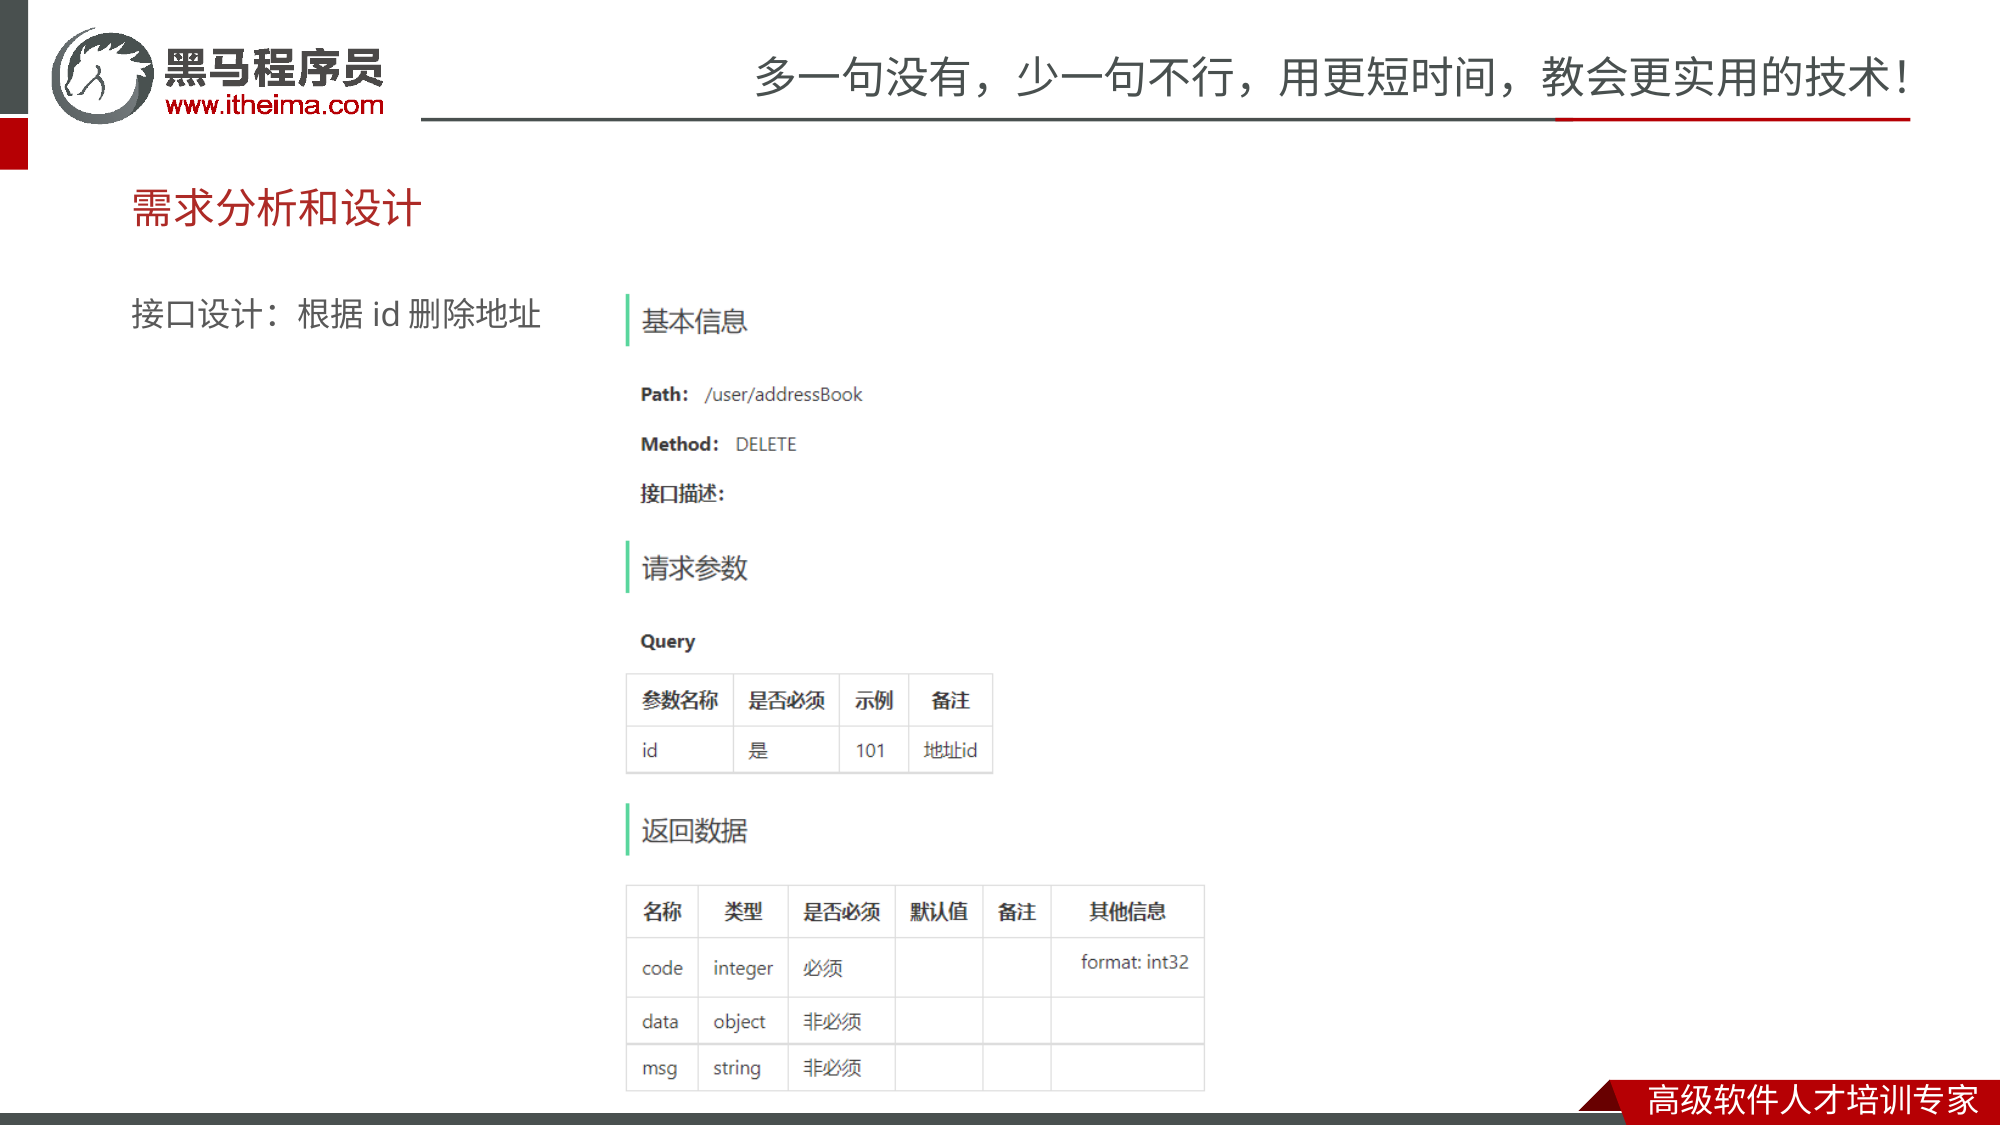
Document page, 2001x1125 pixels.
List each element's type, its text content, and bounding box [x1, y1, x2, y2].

title 需求分析和设计 [116, 164, 1872, 250]
picture [620, 287, 1210, 1100]
text_box 接口设计：根据id删除地址 [116, 246, 1856, 341]
picture [50, 26, 384, 125]
